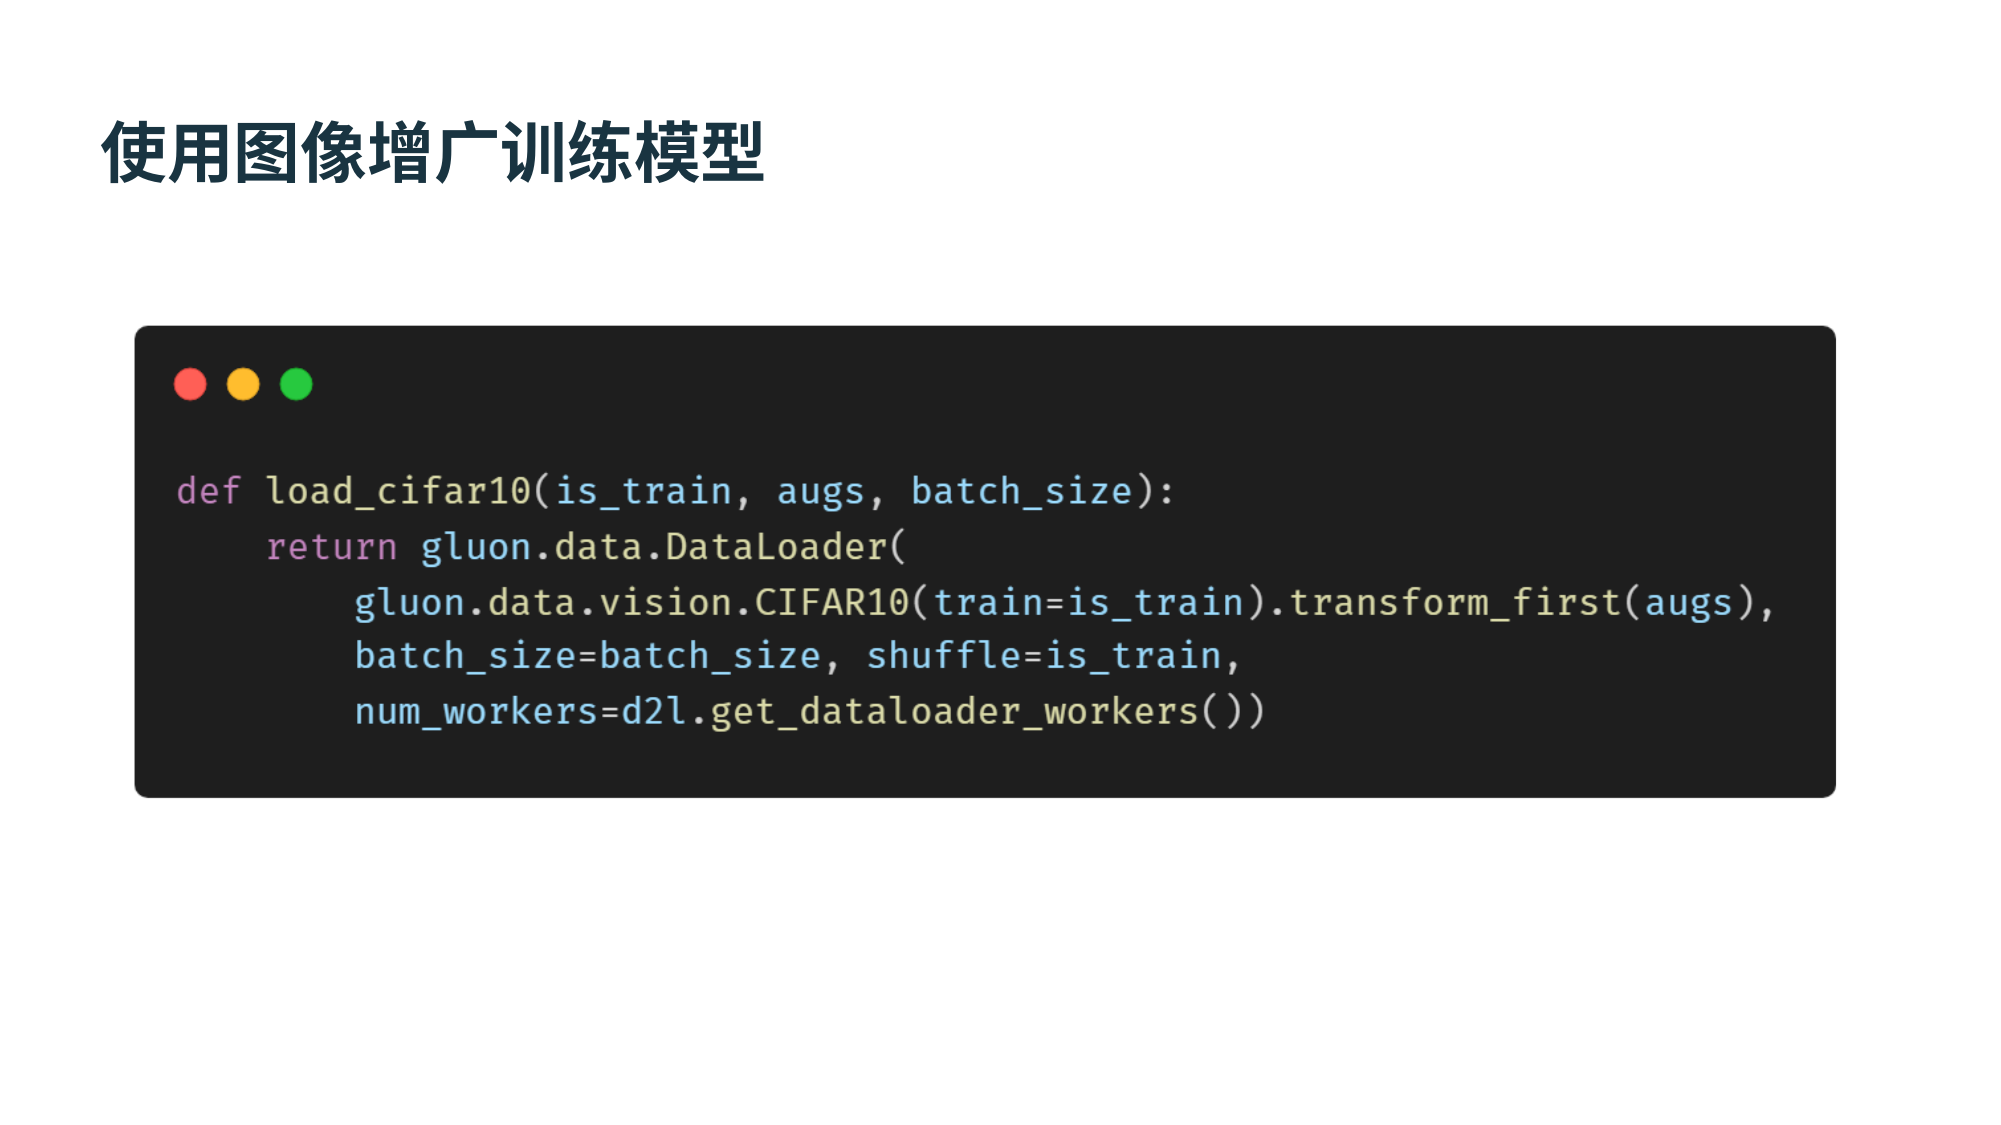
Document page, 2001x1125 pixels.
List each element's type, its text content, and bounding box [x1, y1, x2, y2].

picture [131, 324, 1837, 801]
title 使用图像增广训练模型 [80, 90, 1985, 216]
